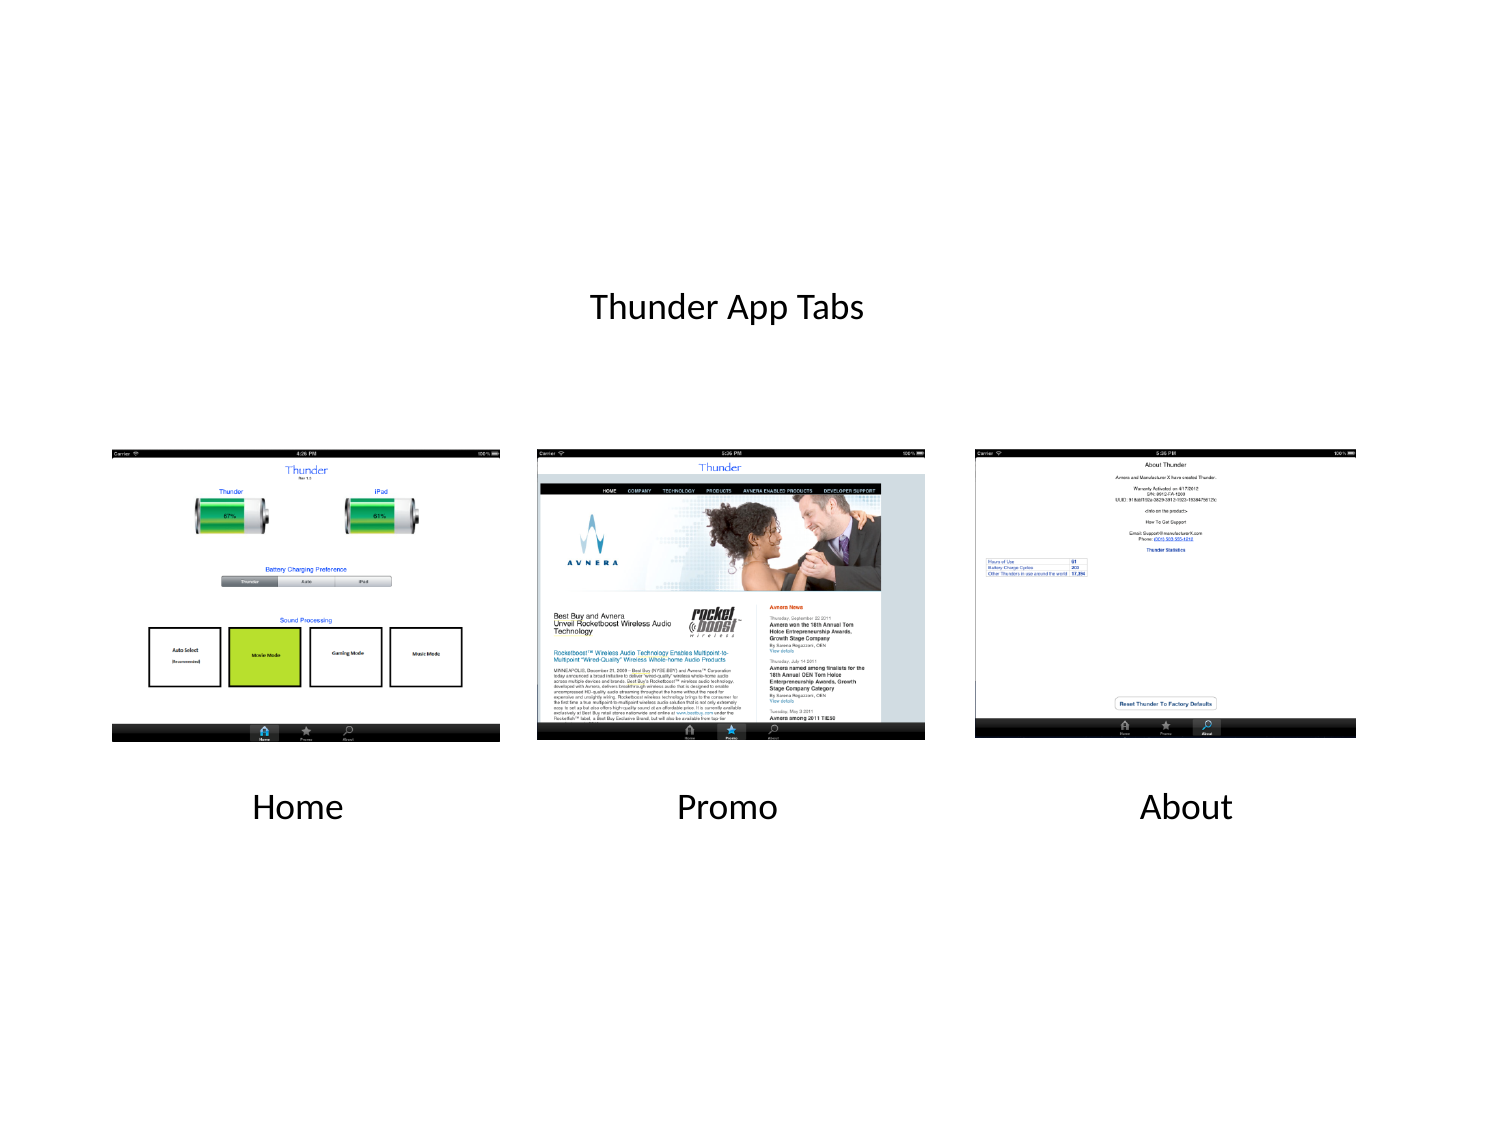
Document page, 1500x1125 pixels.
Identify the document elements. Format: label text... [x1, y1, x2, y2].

text_box Thunder App Tabs [574, 274, 888, 335]
picture [537, 449, 926, 741]
text_box Promo [662, 774, 800, 835]
picture [974, 449, 1356, 738]
text_box Home [237, 774, 363, 835]
picture [112, 449, 501, 742]
text_box About [1125, 774, 1250, 835]
